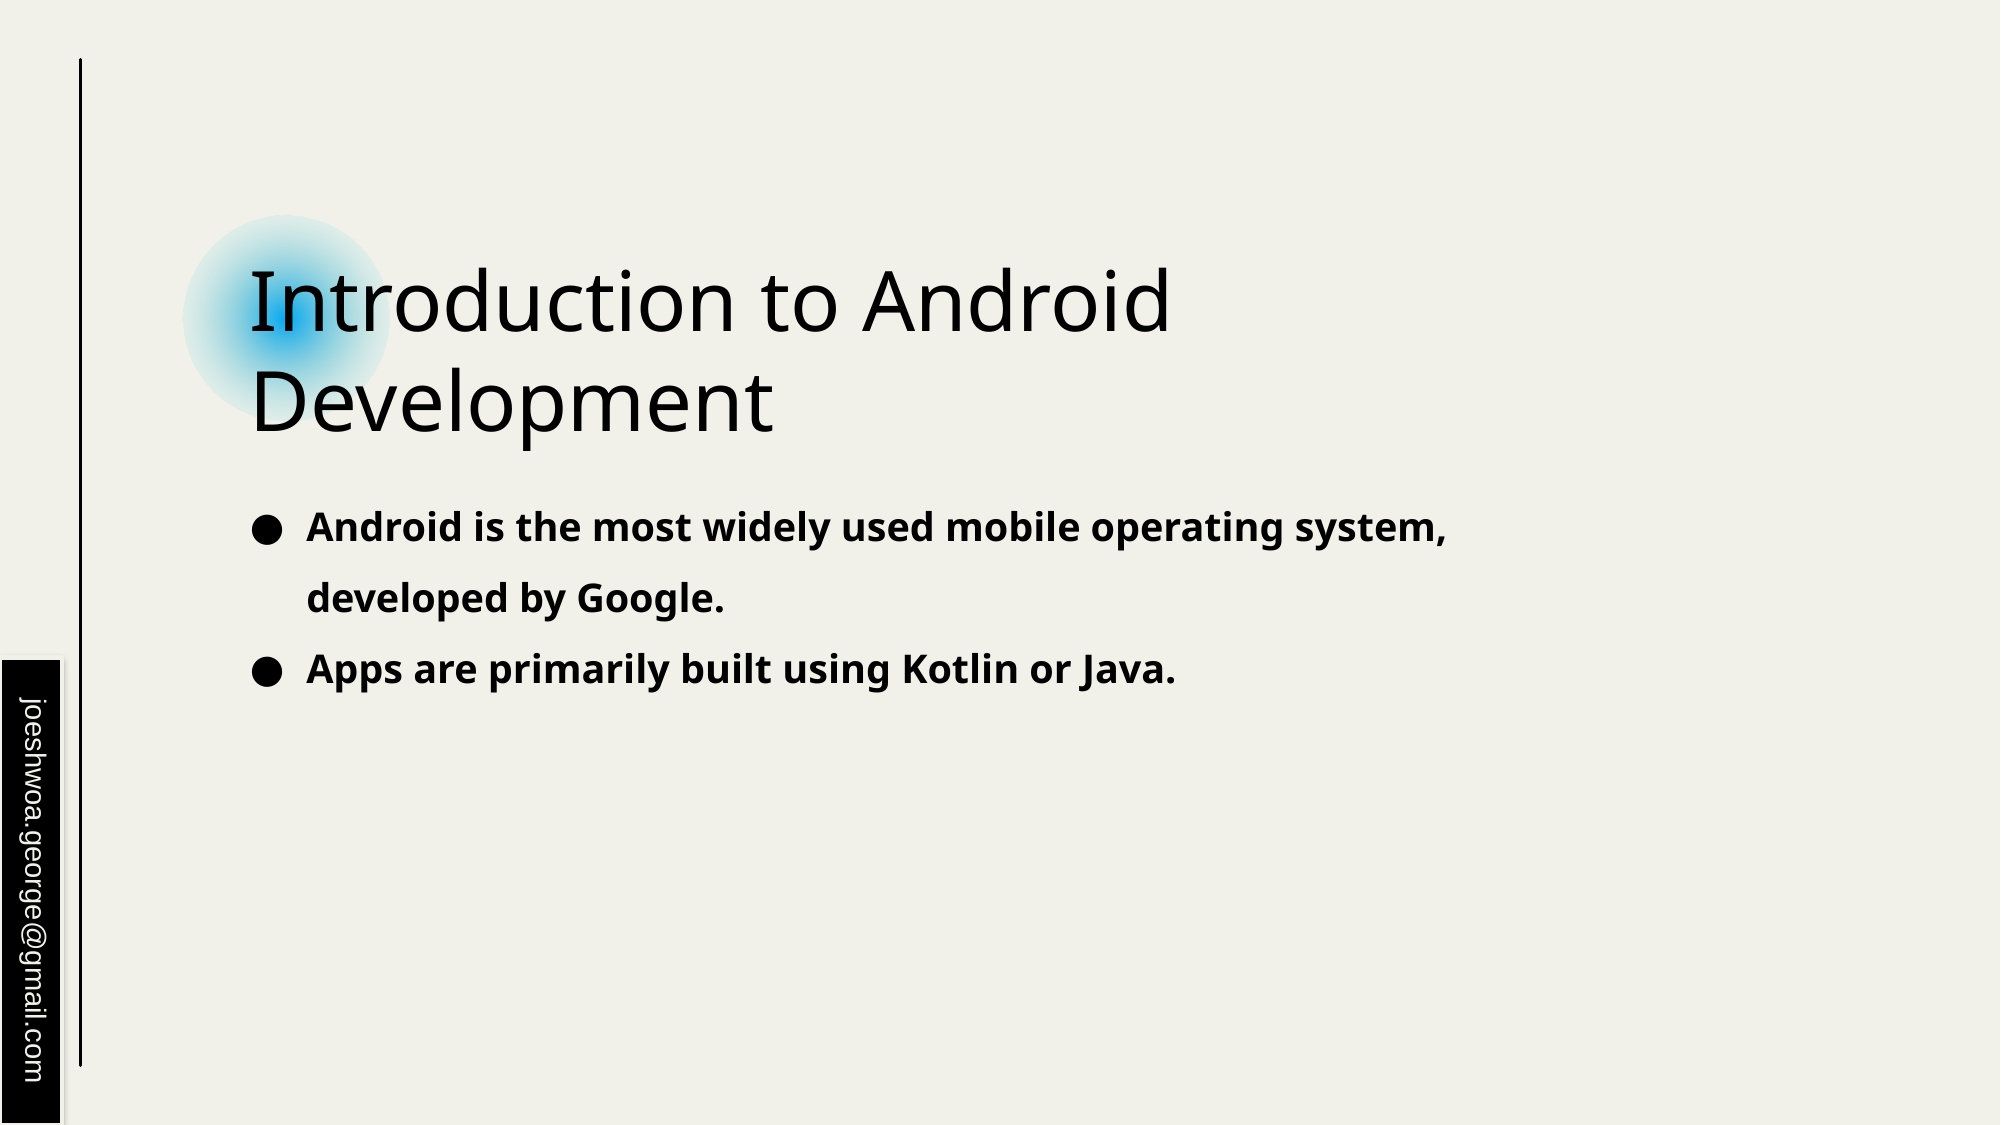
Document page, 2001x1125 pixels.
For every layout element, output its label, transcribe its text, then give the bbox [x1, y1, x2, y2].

text_box joeshwoa.george@gmail.com [0, 655, 64, 1125]
text_box [240, 411, 332, 422]
title Introduction to Android Development [229, 285, 1589, 411]
list Android is the most widely used mobile operating system, developed by Google. Apps are primarily built using Kotlin or Java. [229, 457, 1589, 867]
text_box [182, 214, 384, 405]
